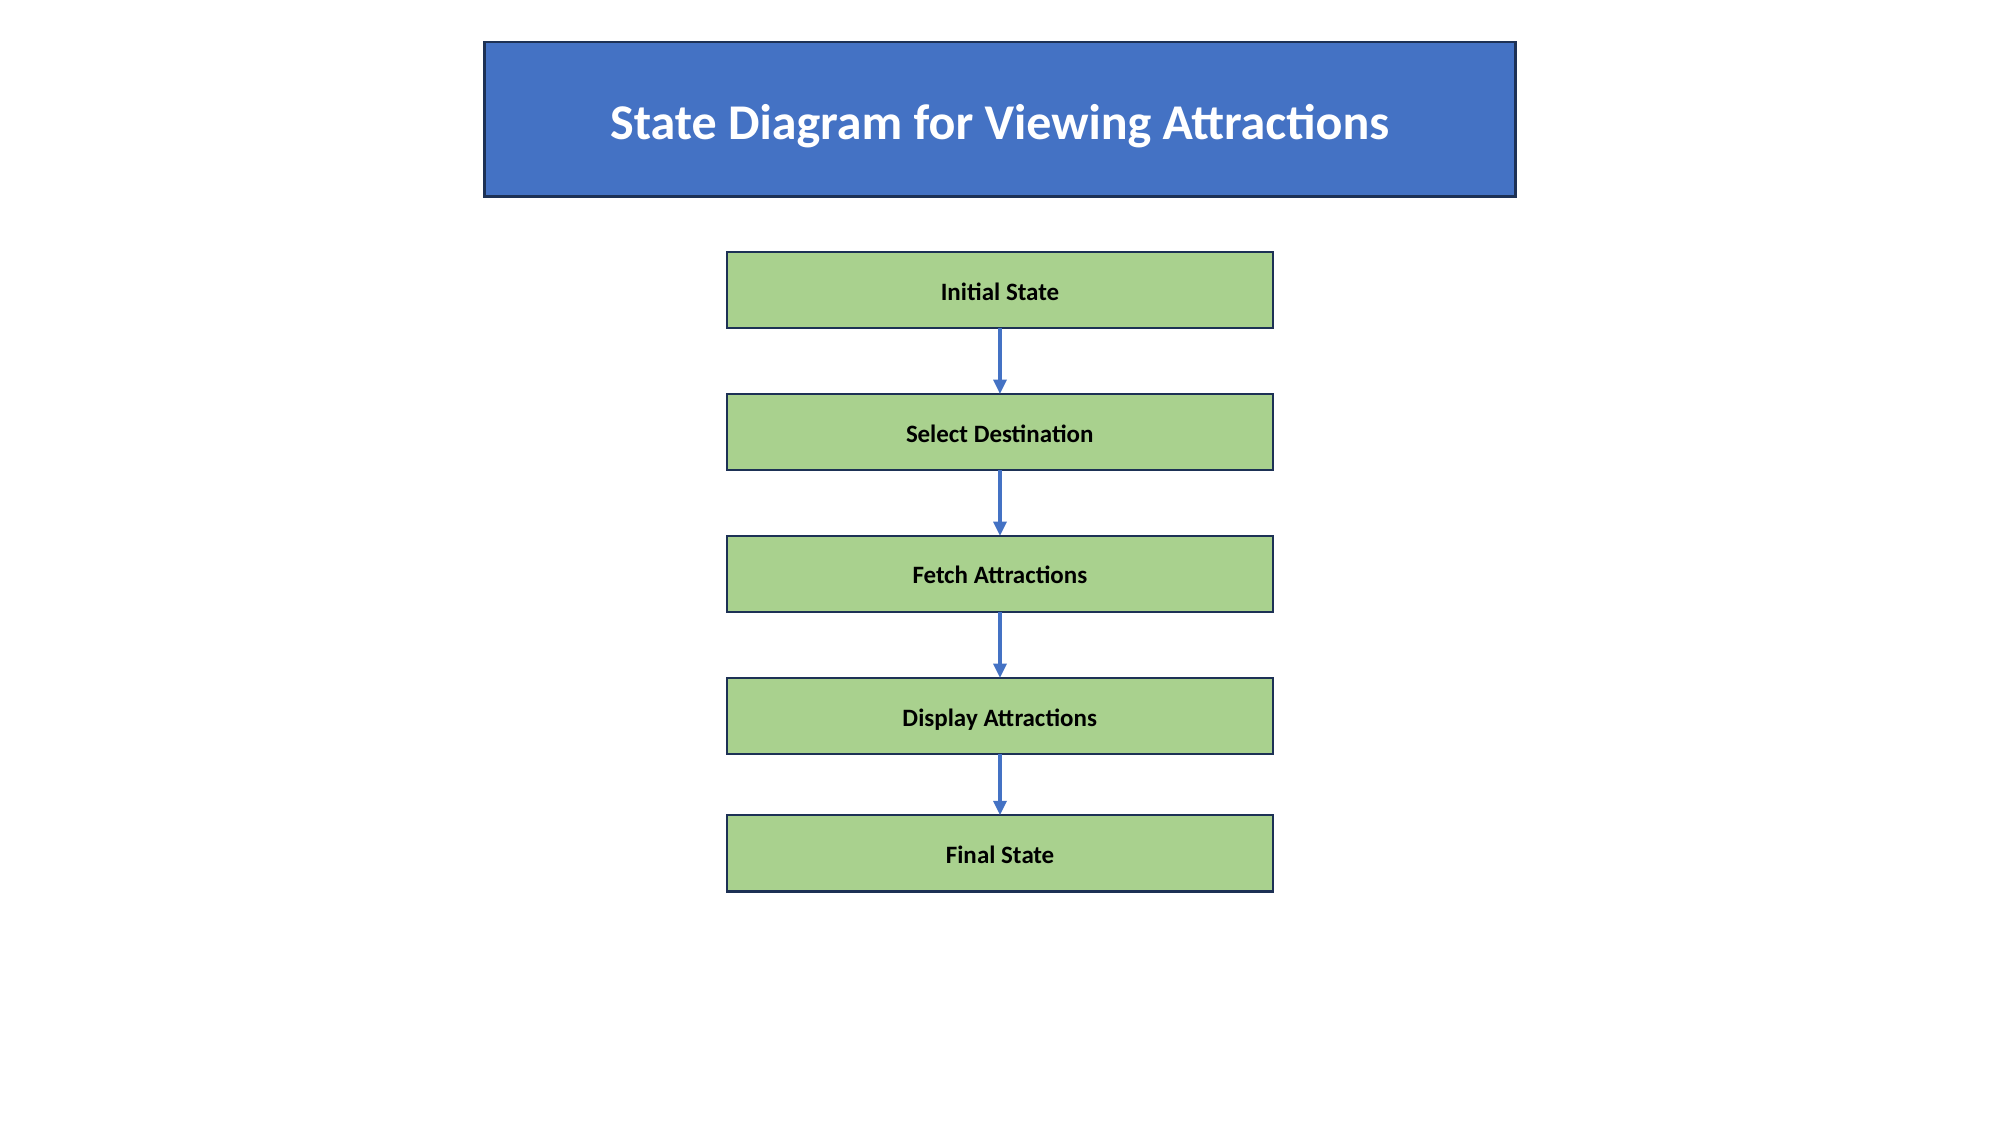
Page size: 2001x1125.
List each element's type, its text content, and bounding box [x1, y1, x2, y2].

text_box Final State [726, 814, 1274, 893]
text_box Fetch Attractions [726, 535, 1274, 613]
text_box State Diagram for Viewing Attractions [483, 41, 1517, 198]
text_box Display Attractions [726, 677, 1274, 755]
text_box Select Destination [726, 393, 1274, 471]
text_box Initial State [726, 251, 1274, 329]
